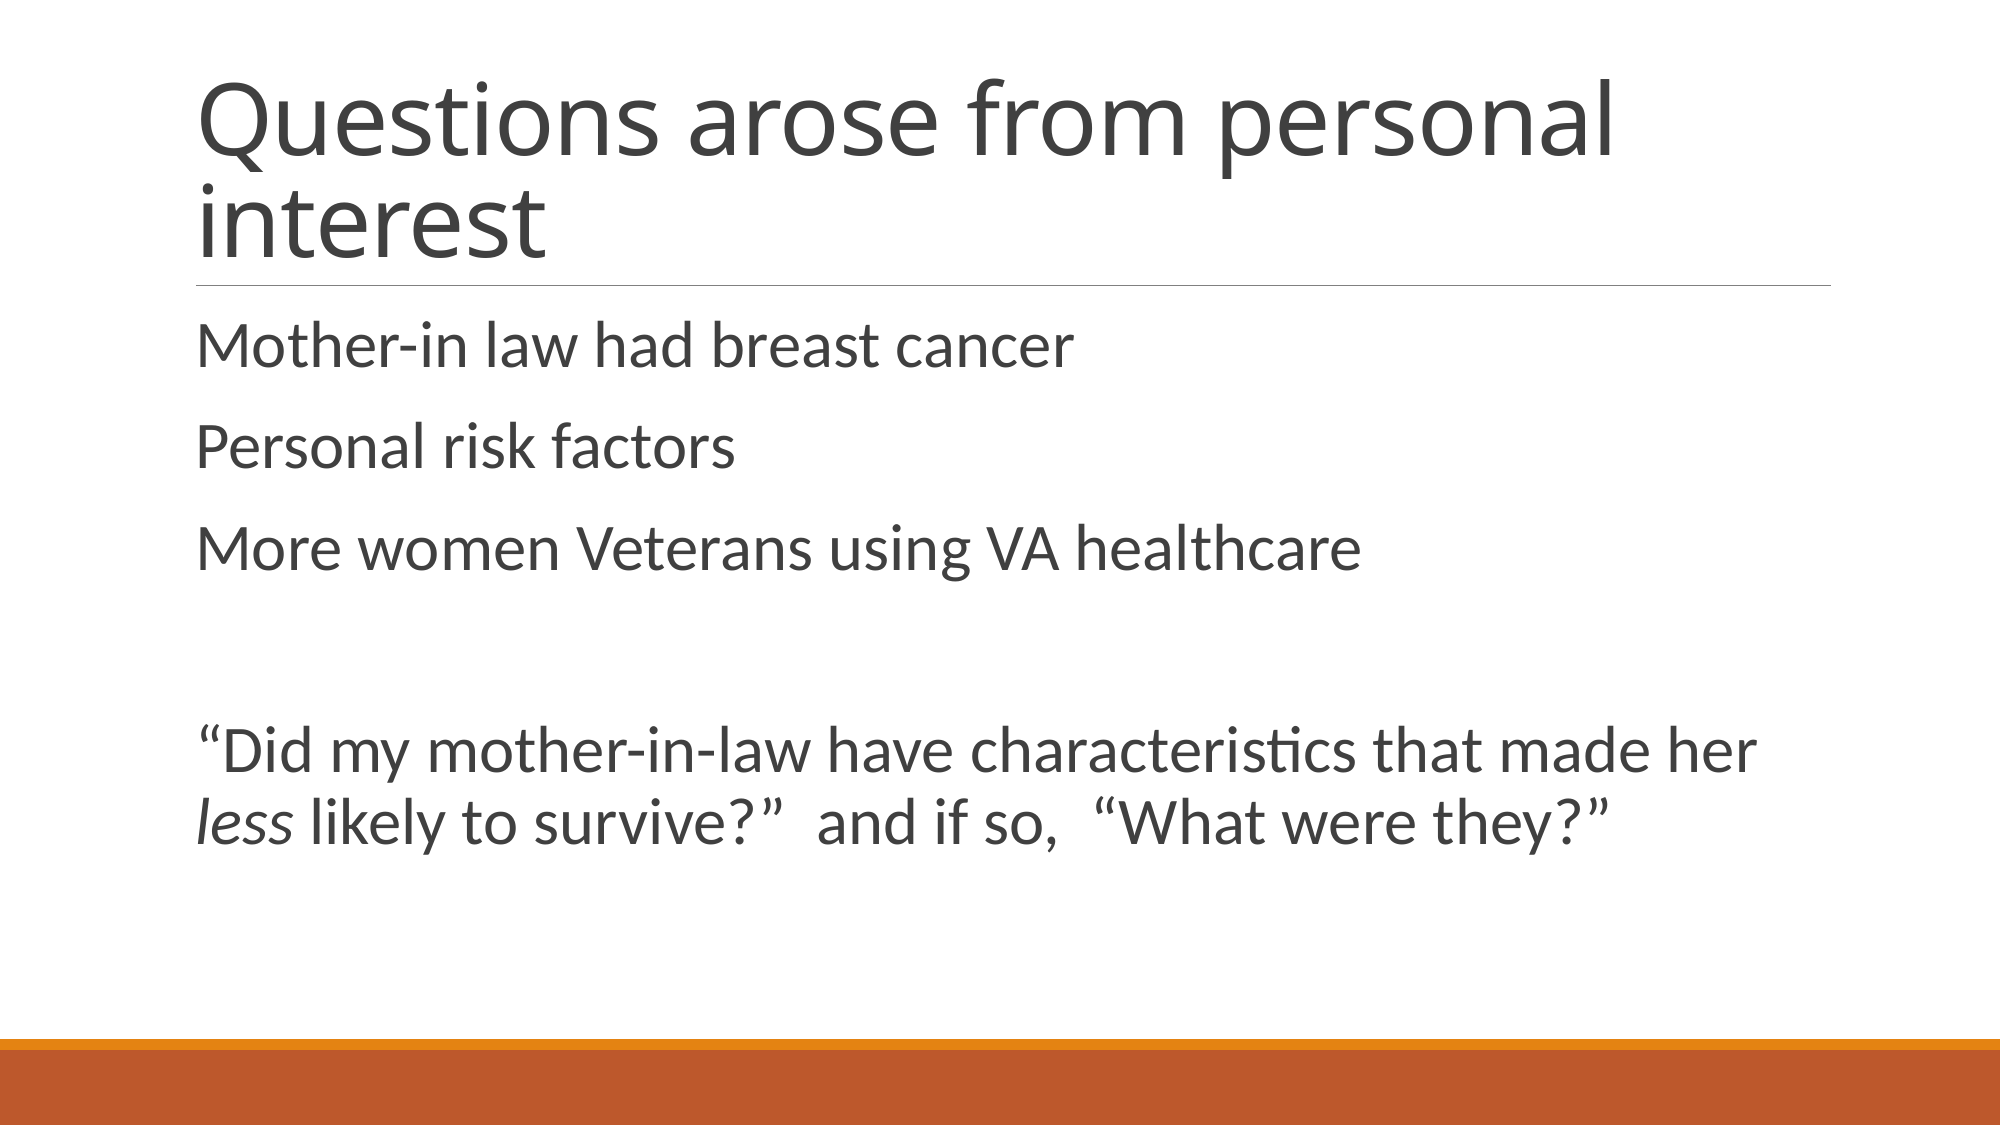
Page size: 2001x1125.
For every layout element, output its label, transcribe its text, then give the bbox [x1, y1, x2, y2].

title Questions arose from personal interest [180, 47, 1830, 285]
list Mother-in law had breast cancer Personal risk factors More women Veterans using VA healthcare “Did my mother-in-law have characteristics that made her less likely to survive?” and if so, “What were they?” [180, 302, 1830, 963]
